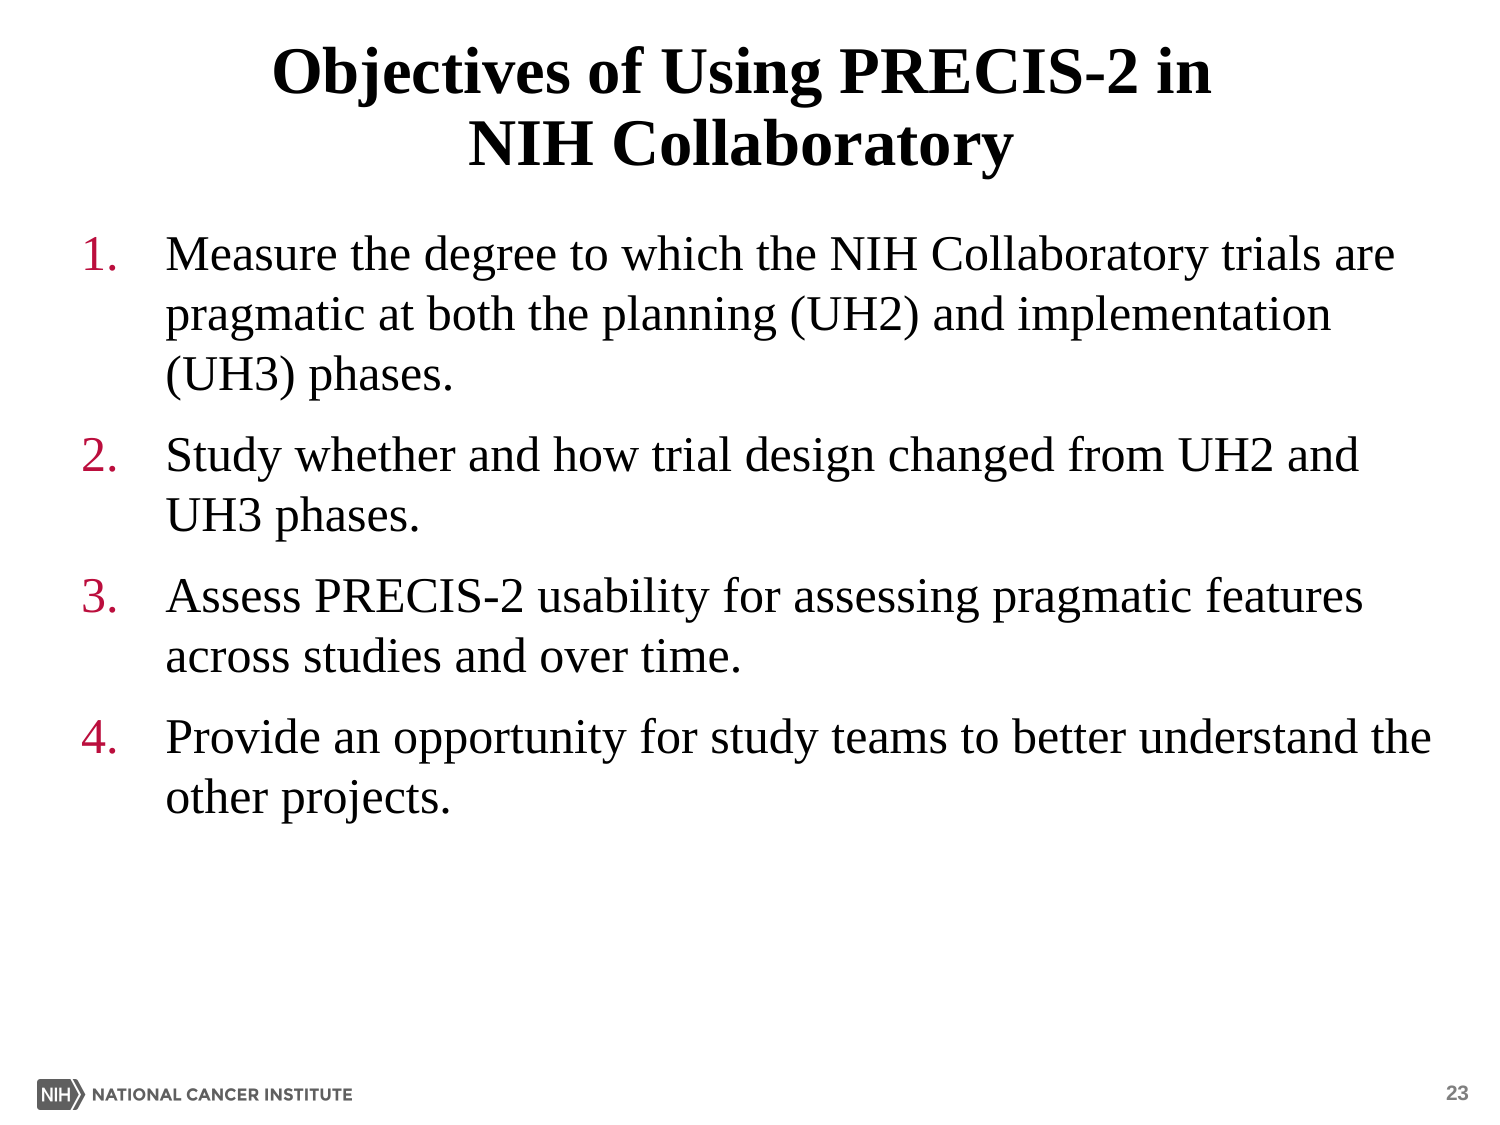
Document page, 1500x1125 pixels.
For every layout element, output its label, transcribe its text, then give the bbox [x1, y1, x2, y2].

title Objectives of Using PRECIS-2 in NIH Collaboratory [81, 37, 1421, 180]
list Measure the degree to which the NIH Collaboratory trials are pragmatic at both the planning (UH2) and implementation (UH3) phases. Study whether and how trial design changed from UH2 and UH3 phases. Assess PRECIS-2 usability for assessing pragmatic features across studies and over time. Provide an opportunity for study teams to better understand the other projects. [81, 220, 1443, 1055]
picture [37, 1079, 352, 1110]
